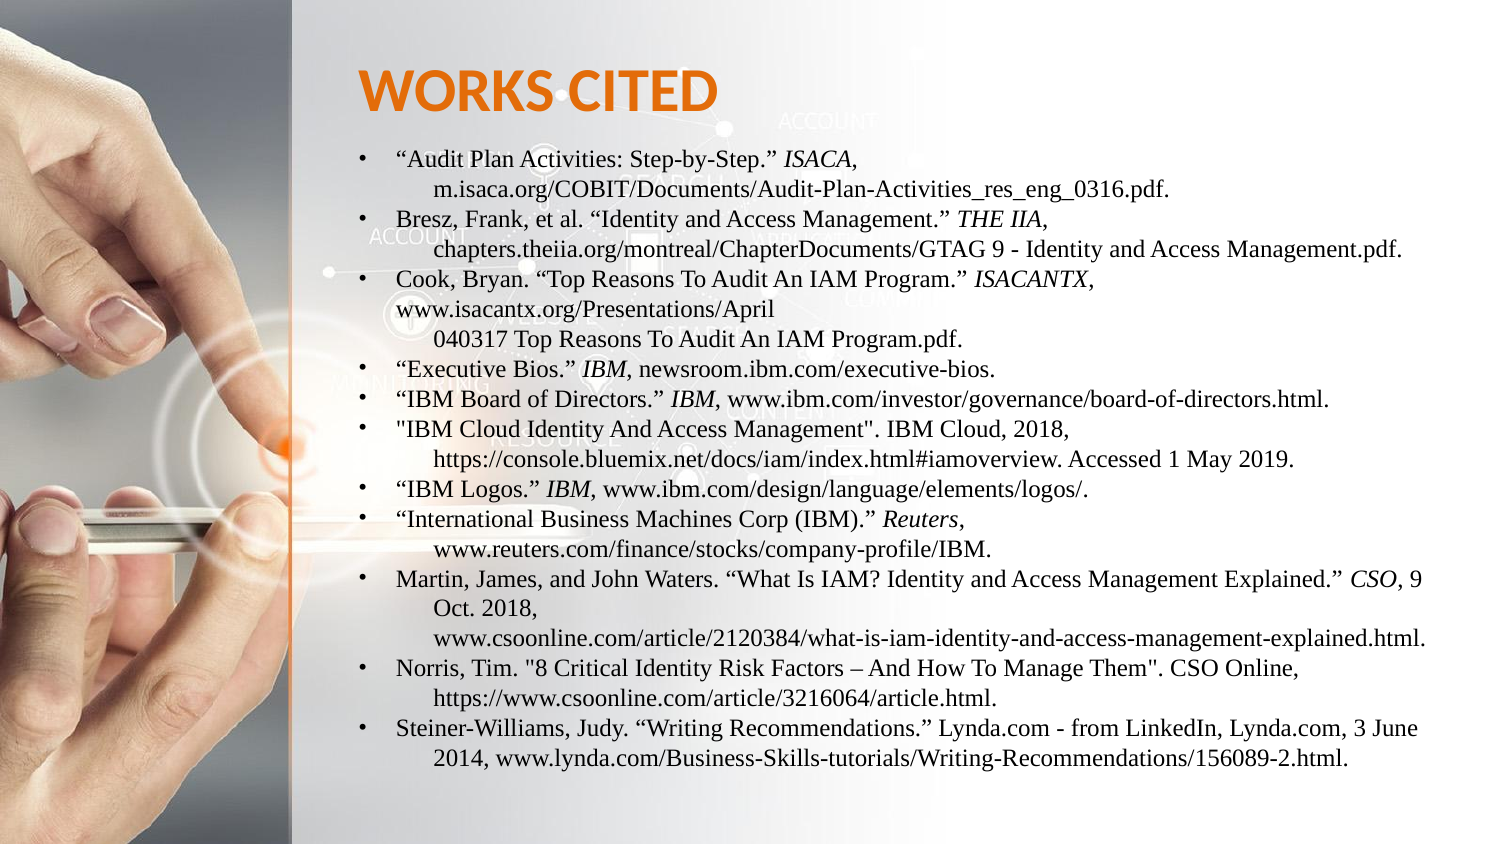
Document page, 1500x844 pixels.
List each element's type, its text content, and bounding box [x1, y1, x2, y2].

picture [0, 0, 1500, 844]
list “Audit Plan Activities: Step-by-Step.” ISACA, m.isaca.org/COBIT/Documents/Audit-Plan-Activities_res_eng_0316.pdf. Bresz, Frank, et al. “Identity and Access Management.” THE IIA, chapters.theiia.org/montreal/ChapterDocuments/GTAG 9 - Identity and Access Management.pdf. Cook, Bryan. “Top Reasons To Audit An IAM Program.” ISACANTX, www.isacantx.org/Presentations/April 040317 Top Reasons To Audit An IAM Program.pdf. “Executive Bios.” IBM, newsroom.ibm.com/executive-bios. “IBM Board of Directors.” IBM, www.ibm.com/investor/governance/board-of-directors.html. "IBM Cloud Identity And Access Management". IBM Cloud, 2018, https://console.bluemix.net/docs/iam/index.html#iamoverview. Accessed 1 May 2019. “IBM Logos.” IBM, www.ibm.com/design/language/elements/logos/. “International Business Machines Corp (IBM).” Reuters, www.reuters.com/finance/stocks/company-profile/IBM. Martin, James, and John Waters. “What Is IAM? Identity and Access Management Explained.” CSO, 9 Oct. 2018, www.csoonline.com/article/2120384/what-is-iam-identity-and-access-management-explained.html. Norris, Tim. "8 Critical Identity Risk Factors – And How To Manage Them". CSO Online, https://www.csoonline.com/article/3216064/article.html. Steiner-Williams, Judy. “Writing Recommendations.” Lynda.com - from LinkedIn, Lynda.com, 3 June 2014, www.lynda.com/Business-Skills-tutorials/Writing-Recommendations/156089-2.html. [343, 107, 1475, 770]
title WORKS CITED [343, 26, 1422, 107]
